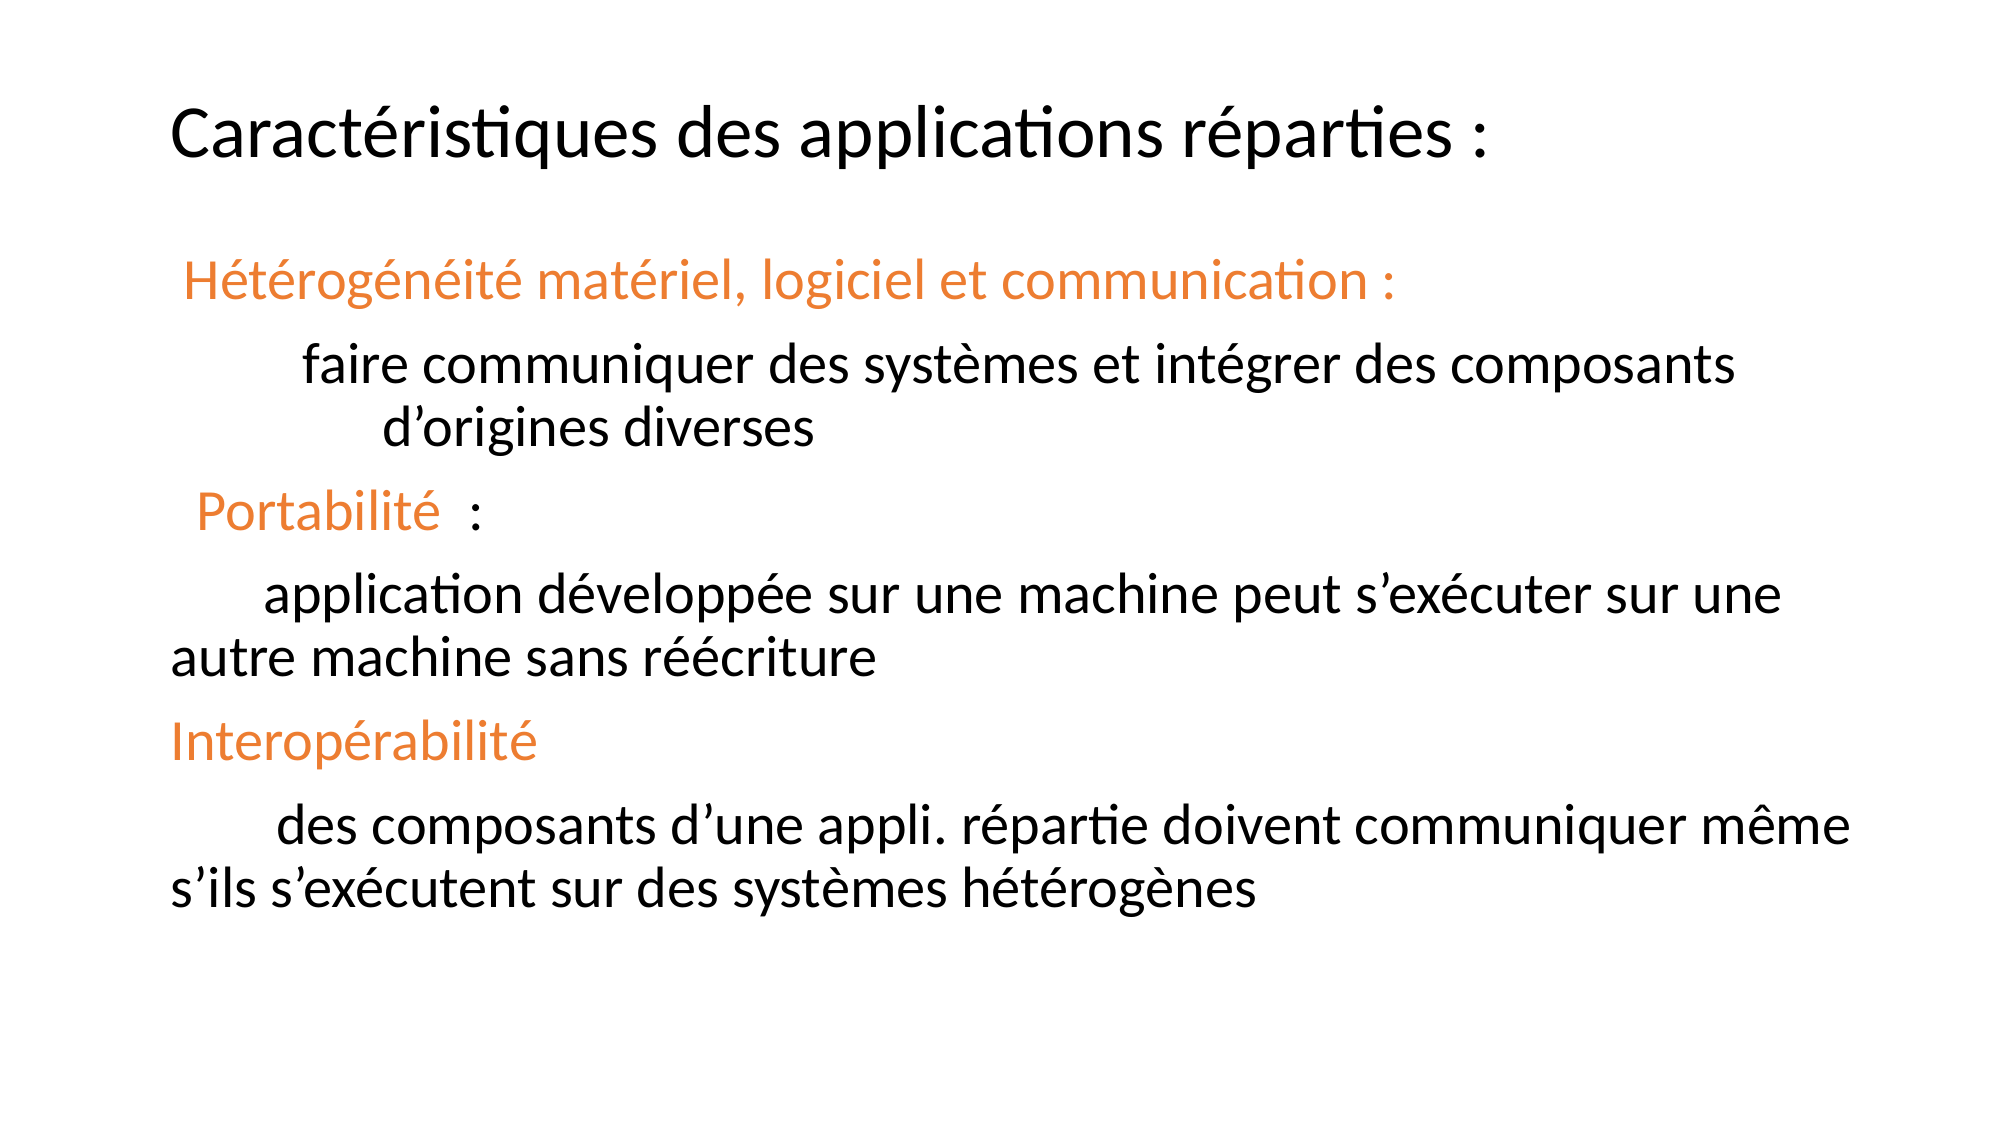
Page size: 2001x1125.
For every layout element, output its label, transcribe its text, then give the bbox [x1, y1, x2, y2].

title Caractéristiques des applications réparties : [155, 24, 1881, 241]
list Hétérogénéité matériel, logiciel et communication : faire communiquer des systèmes et intégrer des composants d’origines diverses Portabilité : application développée sur une machine peut s’exécuter sur une autre machine sans réécriture Interopérabilité des composants d’une appli. répartie doivent communiquer même s’ils s’exécutent sur des systèmes hétérogènes [155, 241, 1881, 956]
